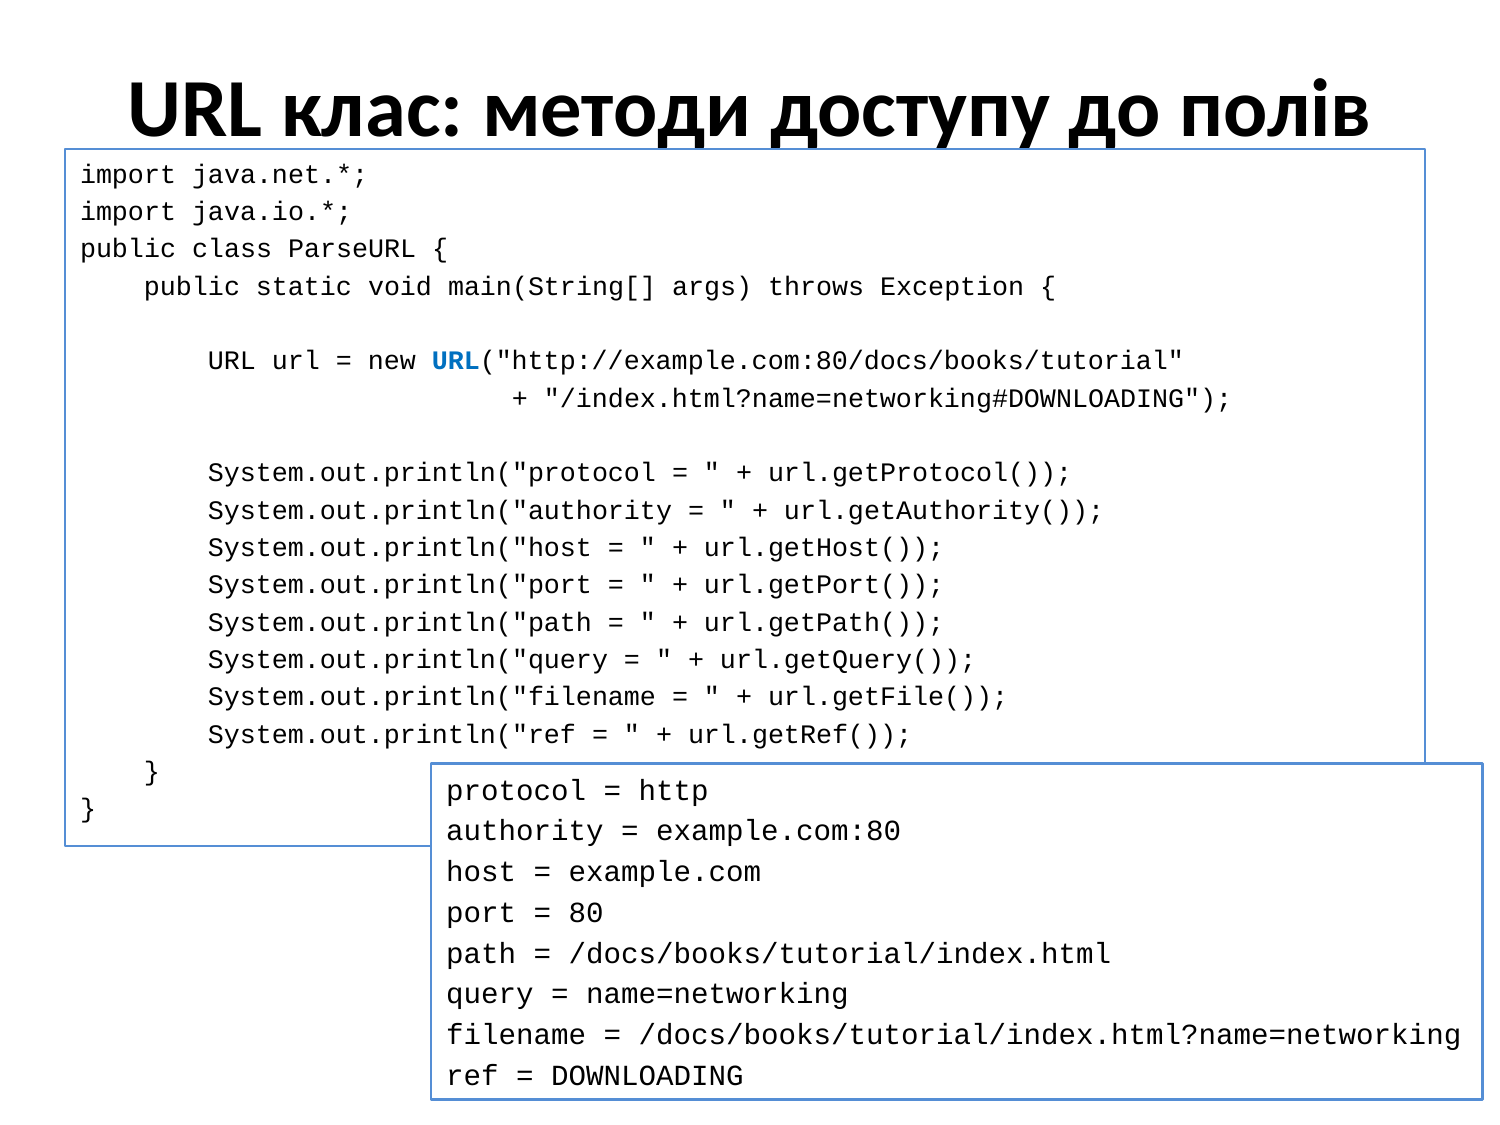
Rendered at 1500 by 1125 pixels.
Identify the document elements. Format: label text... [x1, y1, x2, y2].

title URL клас: методи доступу до полів [75, 45, 1425, 149]
text_box protocol = http authority = example.com:80 host = example.com port = 80 path = /docs/books/tutorial/index.html query = name=networking filename = /docs/books/tutorial/index.html?name=networking ref = DOWNLOADING [430, 763, 1483, 1100]
list import java.net.*; import java.io.*; public class ParseURL { public static void main(String[] args) throws Exception { URL url = new URL("http://example.com:80/docs/books/tutorial" + "/index.html?name=networking#DOWNLOADING"); System.out.println("protocol = " + url.getProtocol()); System.out.println("authority = " + url.getAuthority()); System.out.println("host = " + url.getHost()); System.out.println("port = " + url.getPort()); System.out.println("path = " + url.getPath()); System.out.println("query = " + url.getQuery()); System.out.println("filename = " + url.getFile()); System.out.println("ref = " + url.getRef()); } } [64, 149, 1425, 846]
